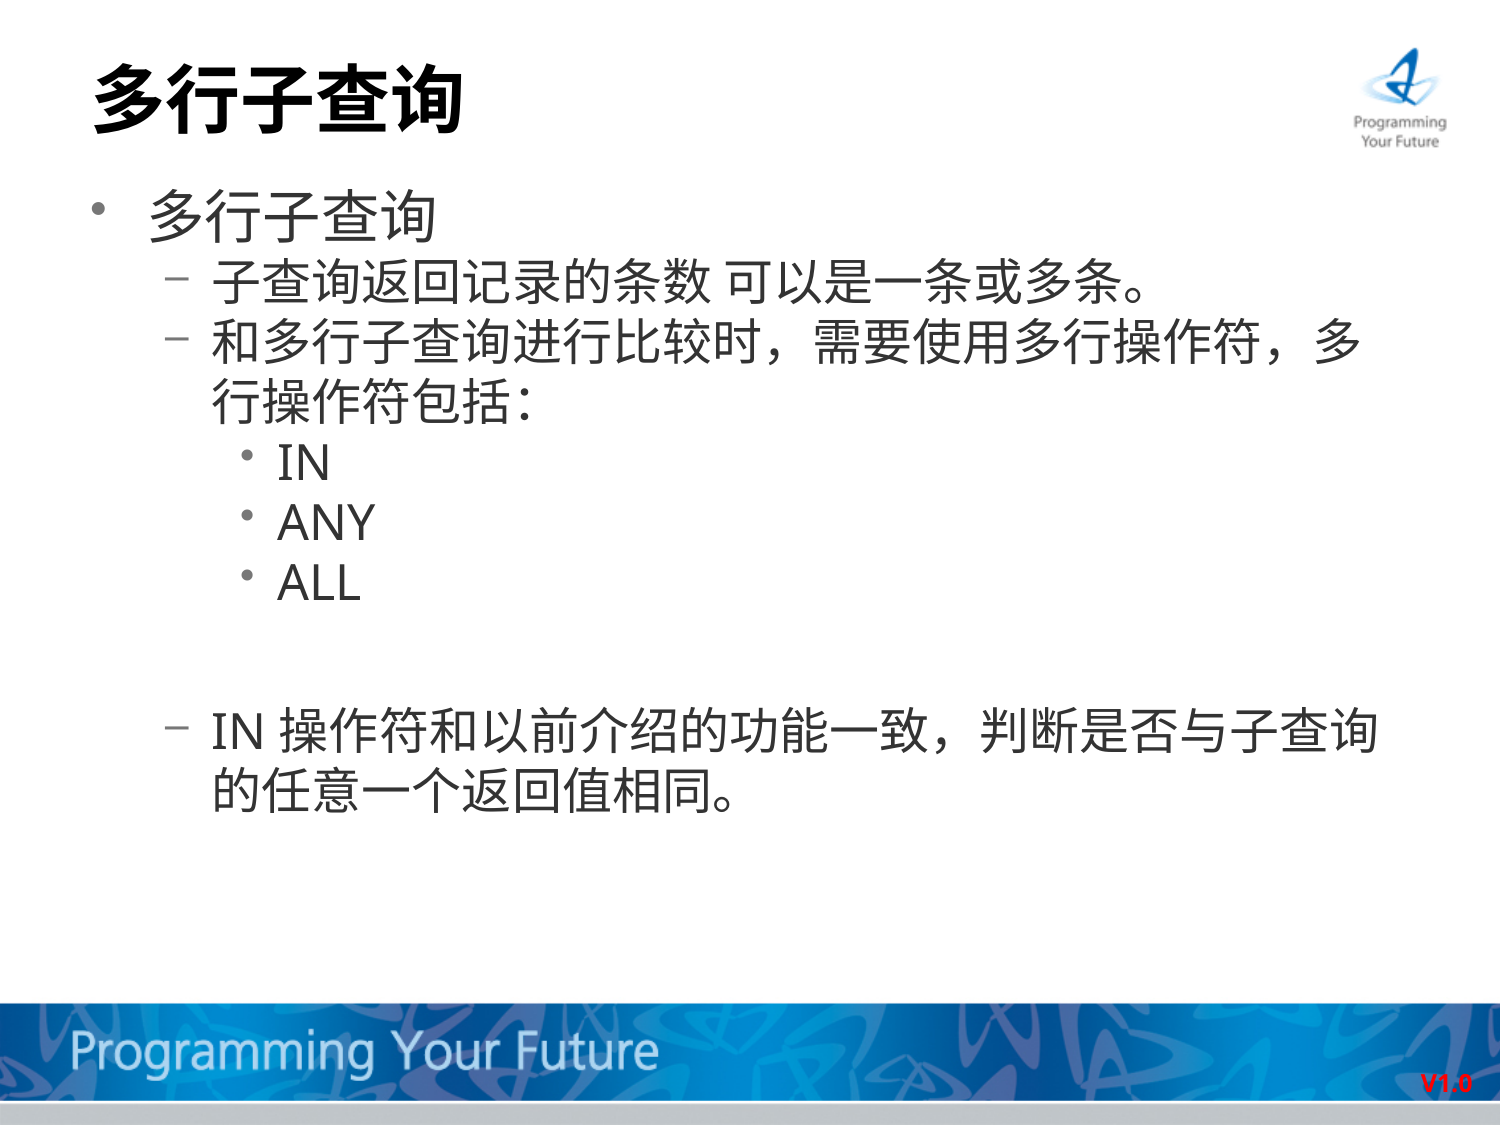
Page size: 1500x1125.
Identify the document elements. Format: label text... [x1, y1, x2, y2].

title 多行子查询 [74, 44, 1271, 162]
list 多行子查询 子查询返回记录的条数 可以是一条或多条。 和多行子查询进行比较时，需要使用多行操作符，多行操作符包括： IN ANY ALL IN操作符和以前介绍的功能一致，判断是否与子查询的任意一个返回值相同。 [74, 172, 1412, 988]
picture [1340, 42, 1461, 157]
picture [0, 997, 1500, 1125]
